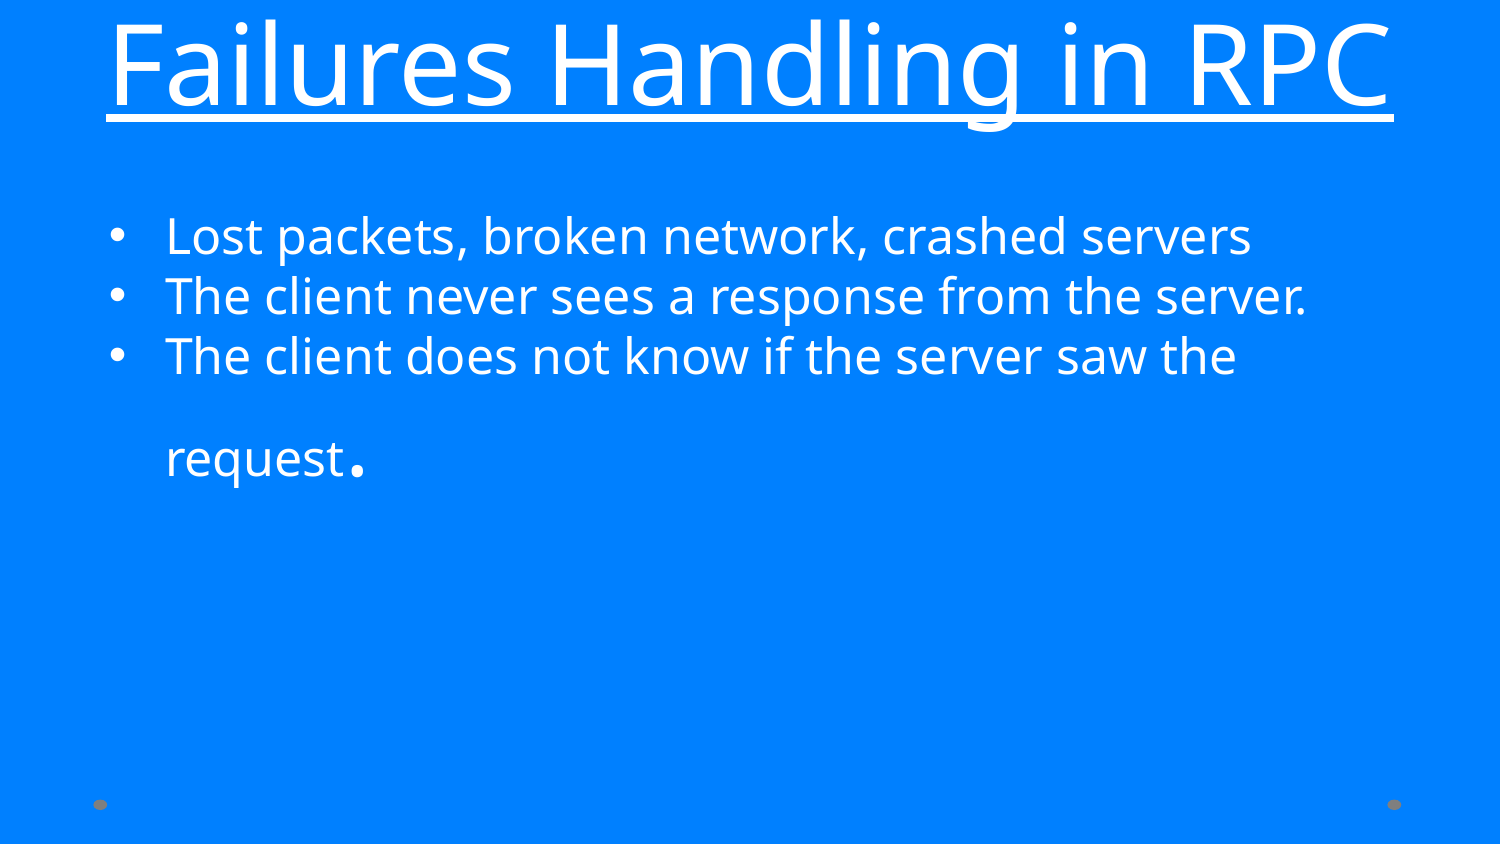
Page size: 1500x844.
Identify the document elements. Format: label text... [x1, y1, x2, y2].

title Failures Handling in RPC [75, 0, 1425, 136]
list Lost packets, broken network, crashed servers The client never sees a response from the server. The client does not know if the server saw the request. [75, 196, 1425, 807]
